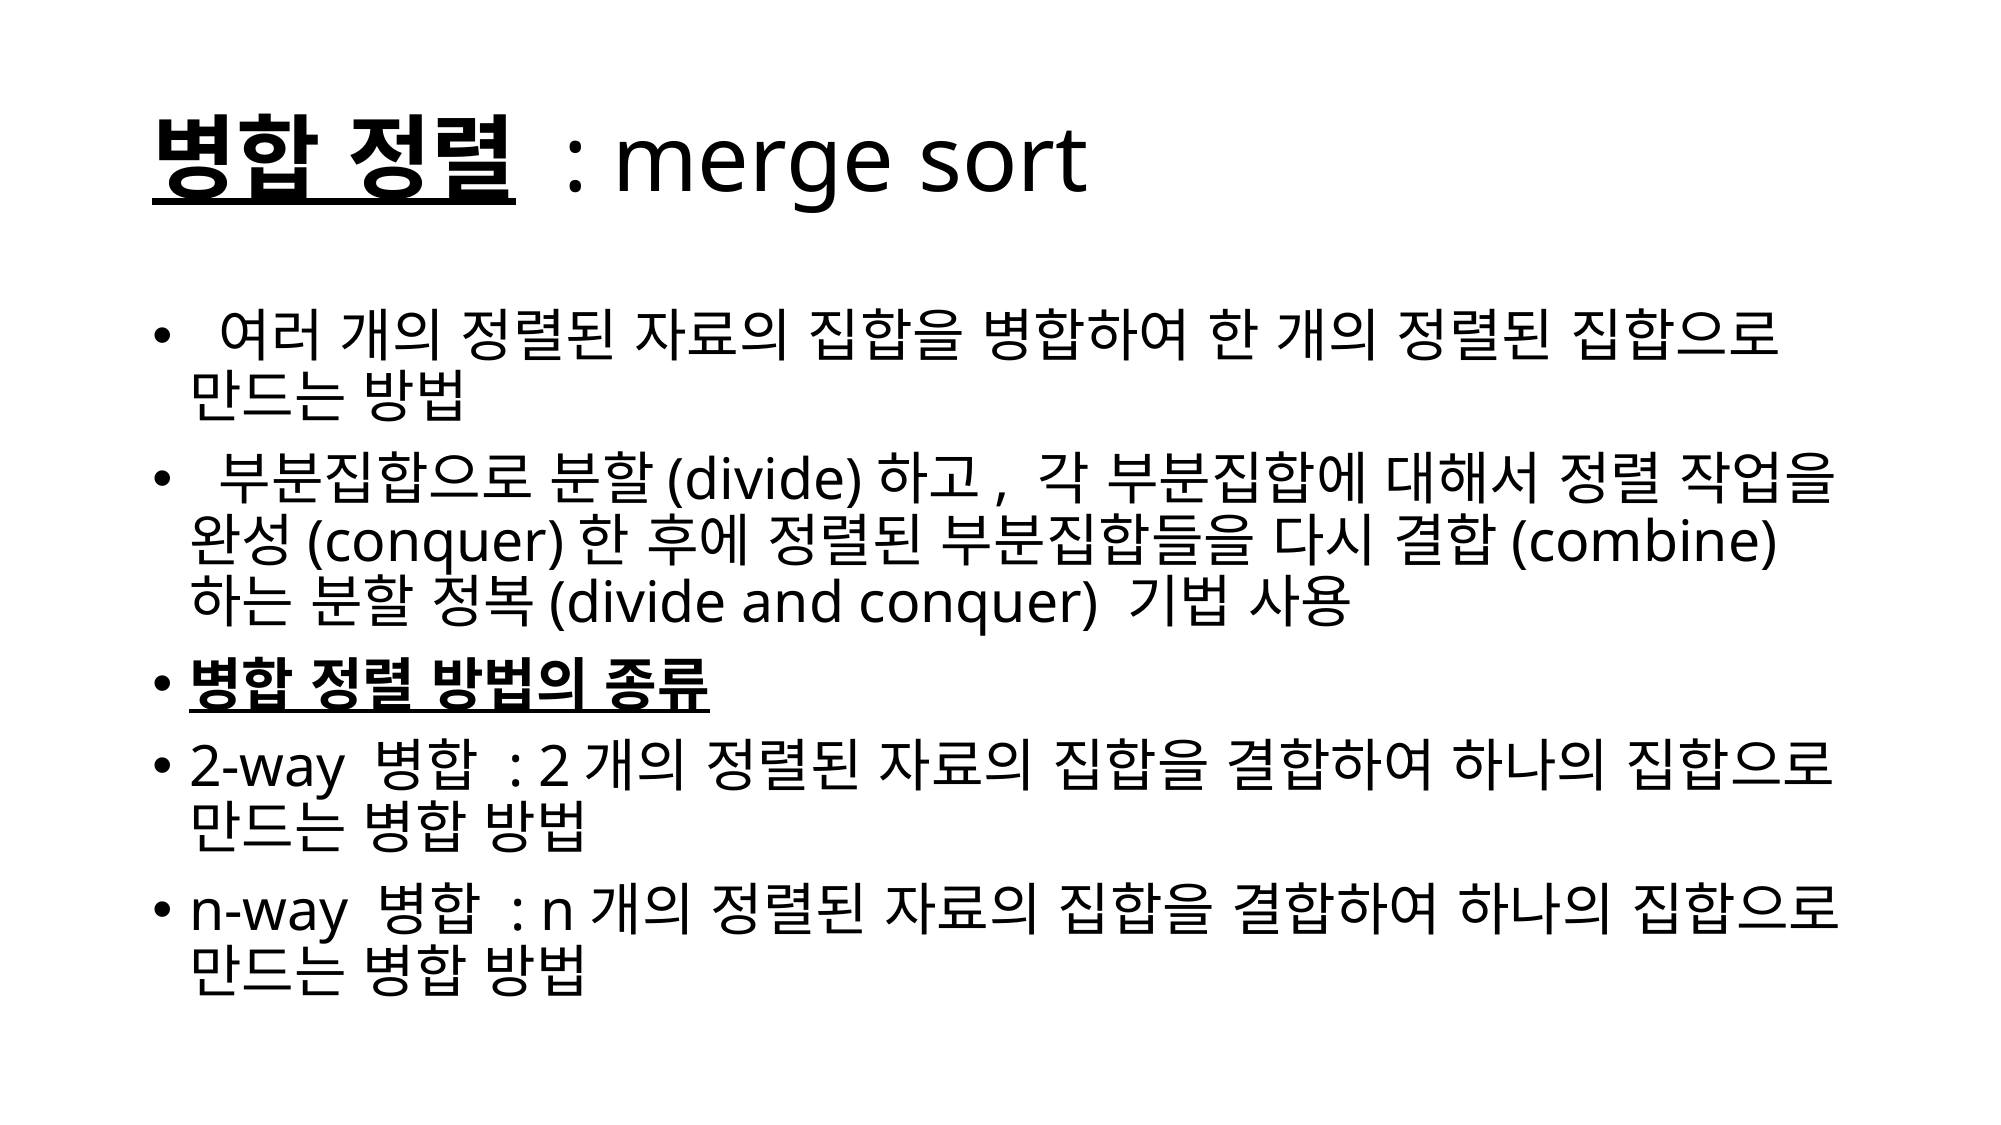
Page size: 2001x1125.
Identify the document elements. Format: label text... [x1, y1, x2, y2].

title 병합 정렬 : merge sort [137, 53, 1863, 271]
list 여러 개의 정렬된 자료의 집합을 병합하여 한 개의 정렬된 집합으로 만드는 방법 부분집합으로 분할(divide)하고, 각 부분집합에 대해서 정렬 작업을 완성(conquer)한 후에 정렬된 부분집합들을 다시 결합(combine)하는 분할 정복(divide and conquer) 기법 사용 병합 정렬 방법의 종류 2-way 병합 : 2개의 정렬된 자료의 집합을 결합하여 하나의 집합으로 만드는 병합 방법 n-way 병합 : n개의 정렬된 자료의 집합을 결합하여 하나의 집합으로 만드는 병합 방법 [137, 299, 1863, 1014]
